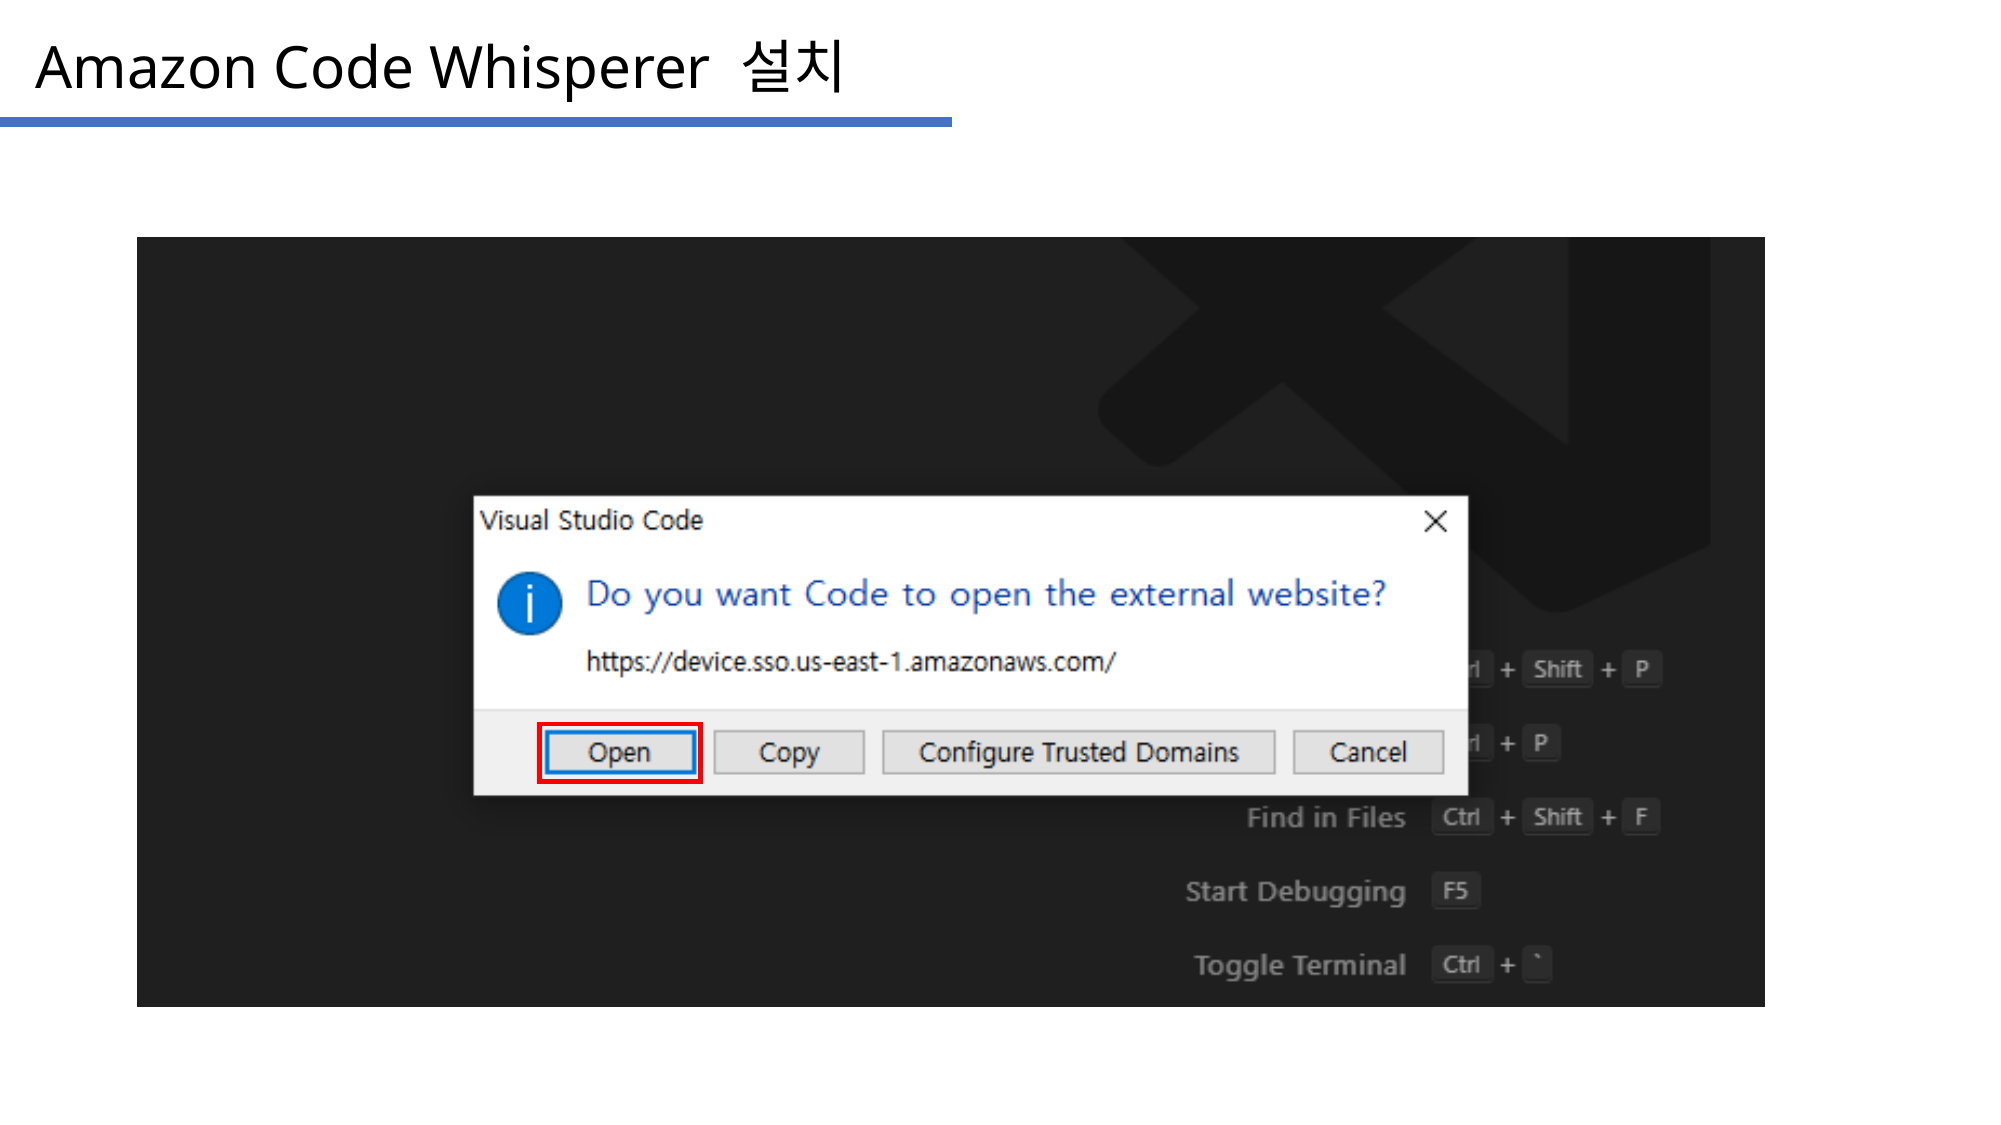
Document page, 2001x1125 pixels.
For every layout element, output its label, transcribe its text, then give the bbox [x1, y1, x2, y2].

text_box [0, 117, 952, 127]
text_box Amazon Code Whisperer 설치 [20, 22, 935, 108]
picture [137, 237, 1765, 1007]
